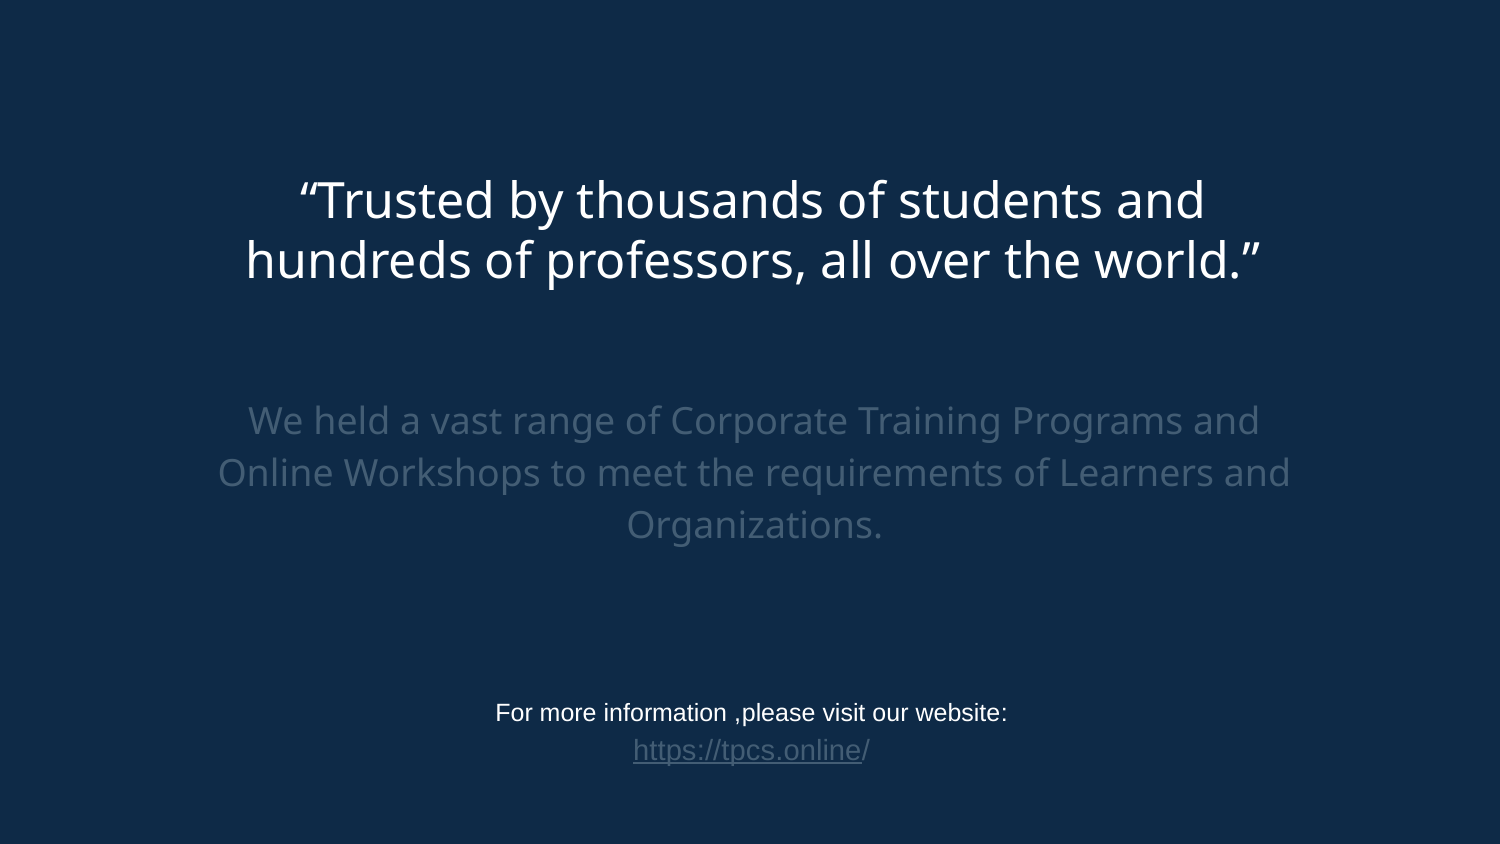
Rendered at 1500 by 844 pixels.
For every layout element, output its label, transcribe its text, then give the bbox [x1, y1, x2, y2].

list We held a vast range of Corporate Training Programs and Online Workshops to meet the requirements of Learners and Organizations. [175, 375, 1335, 574]
list For more information ,please visit our website: https://tpcs.online/ [171, 676, 1332, 797]
title “Trusted by thousands of students and hundreds of professors, all over the world.” [175, 153, 1332, 233]
